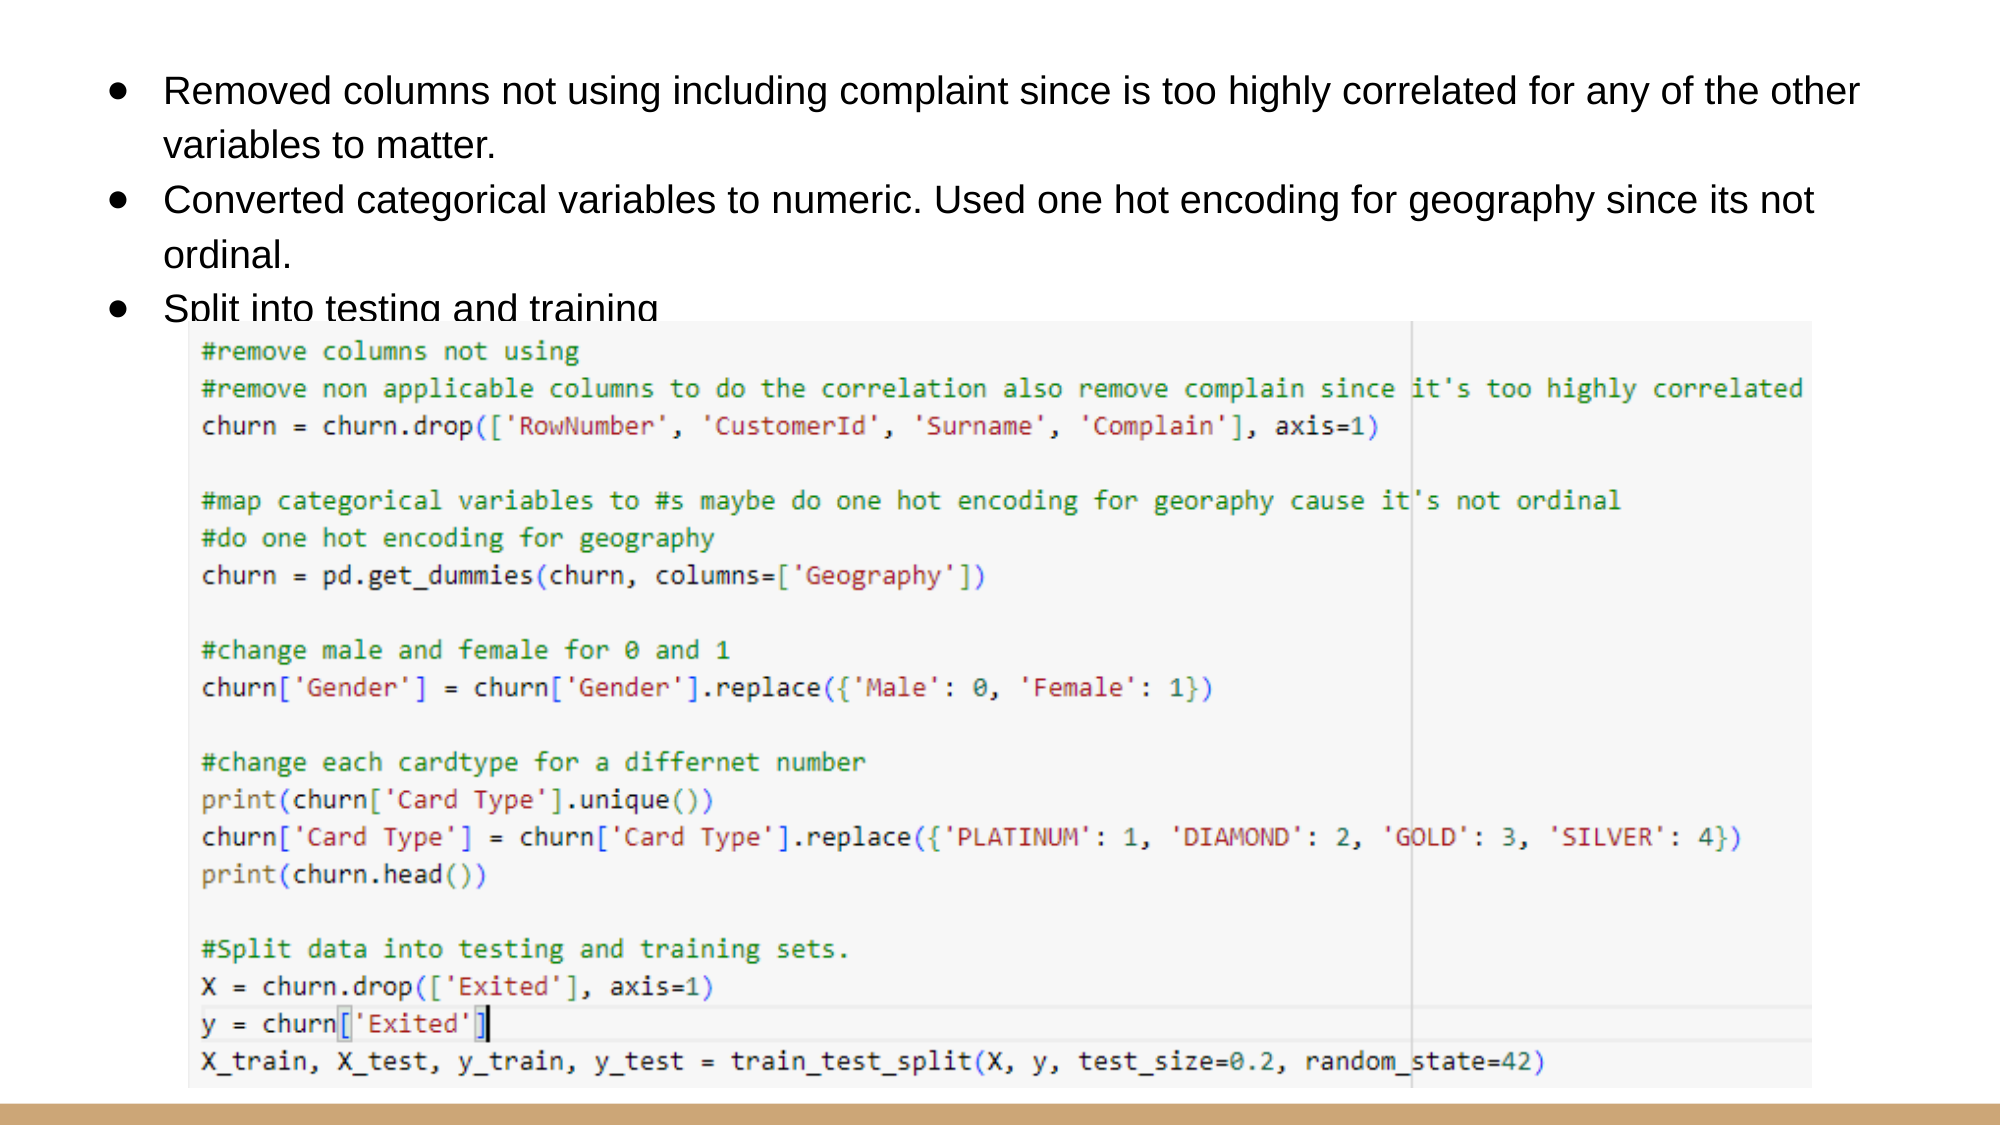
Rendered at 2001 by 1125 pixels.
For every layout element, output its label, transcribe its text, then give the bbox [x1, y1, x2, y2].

picture [188, 321, 1812, 1088]
list Removed columns not using including complaint since is too highly correlated for any of the other variables to matter. Converted categorical variables to numeric. Used one hot encoding for geography since its not ordinal. Split into testing and training [68, 37, 1932, 322]
